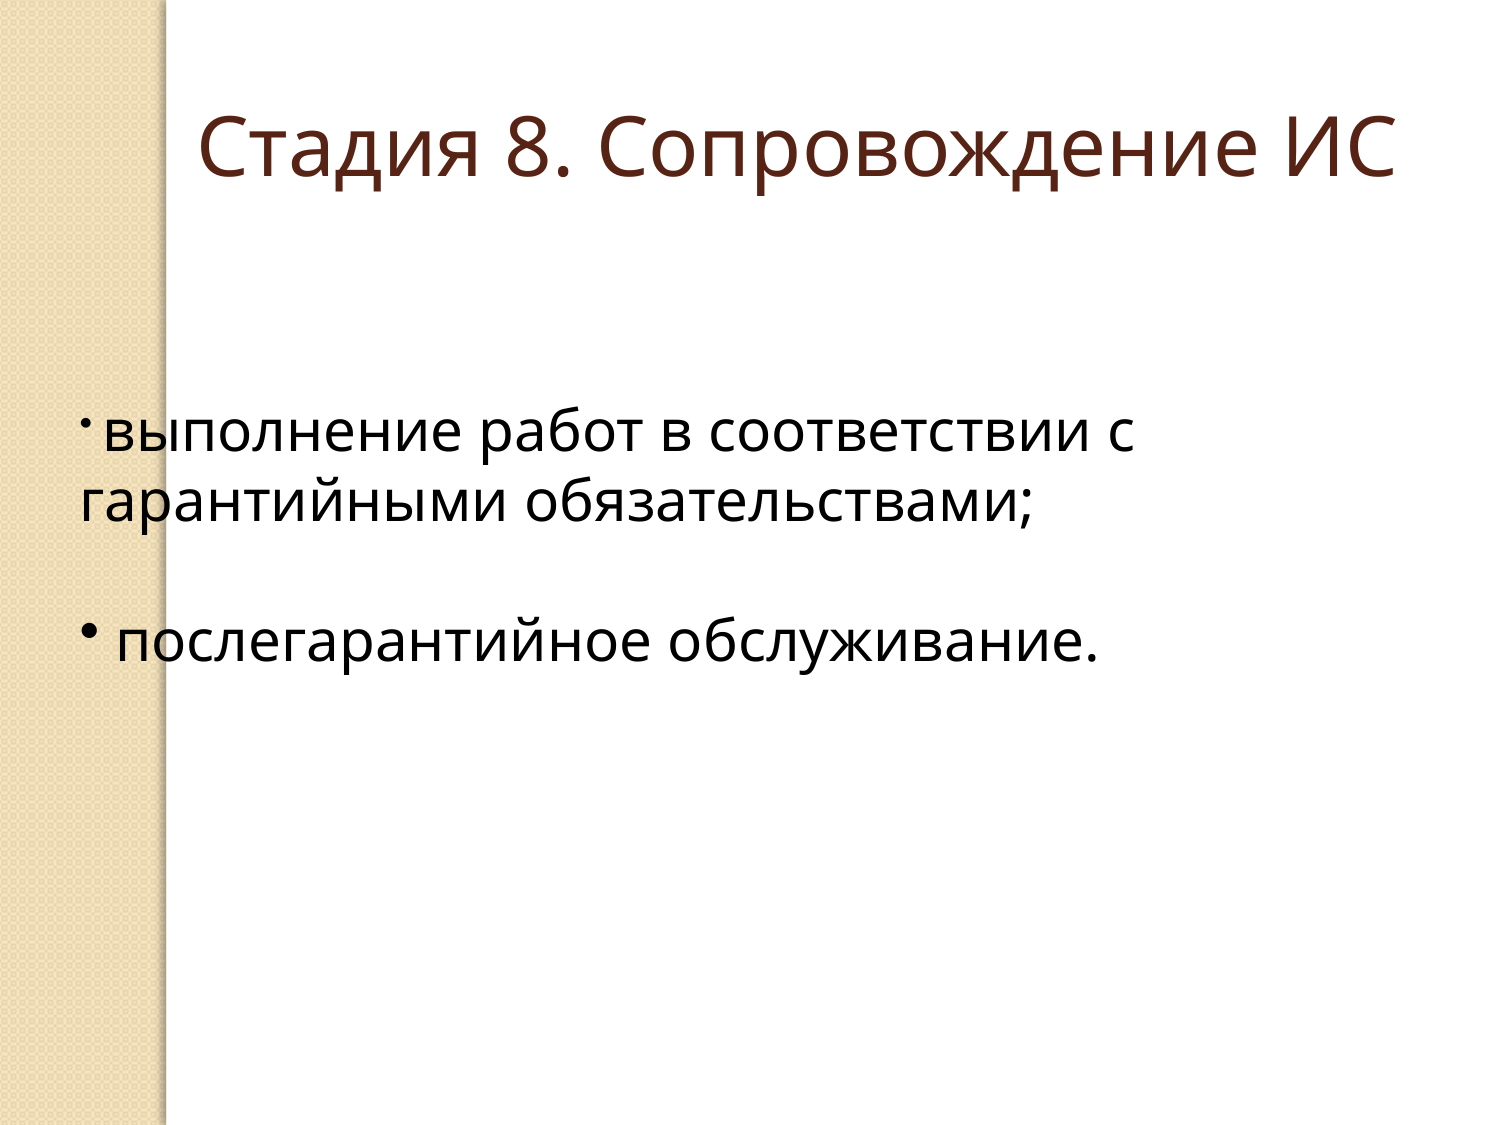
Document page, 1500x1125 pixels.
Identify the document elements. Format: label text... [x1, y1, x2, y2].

text_box выполнение работ в соответствии с гарантийными обязательствами; послегарантийное обслуживание. [64, 385, 1447, 680]
title Стадия 8. Сопровождение ИС [95, 78, 1500, 208]
